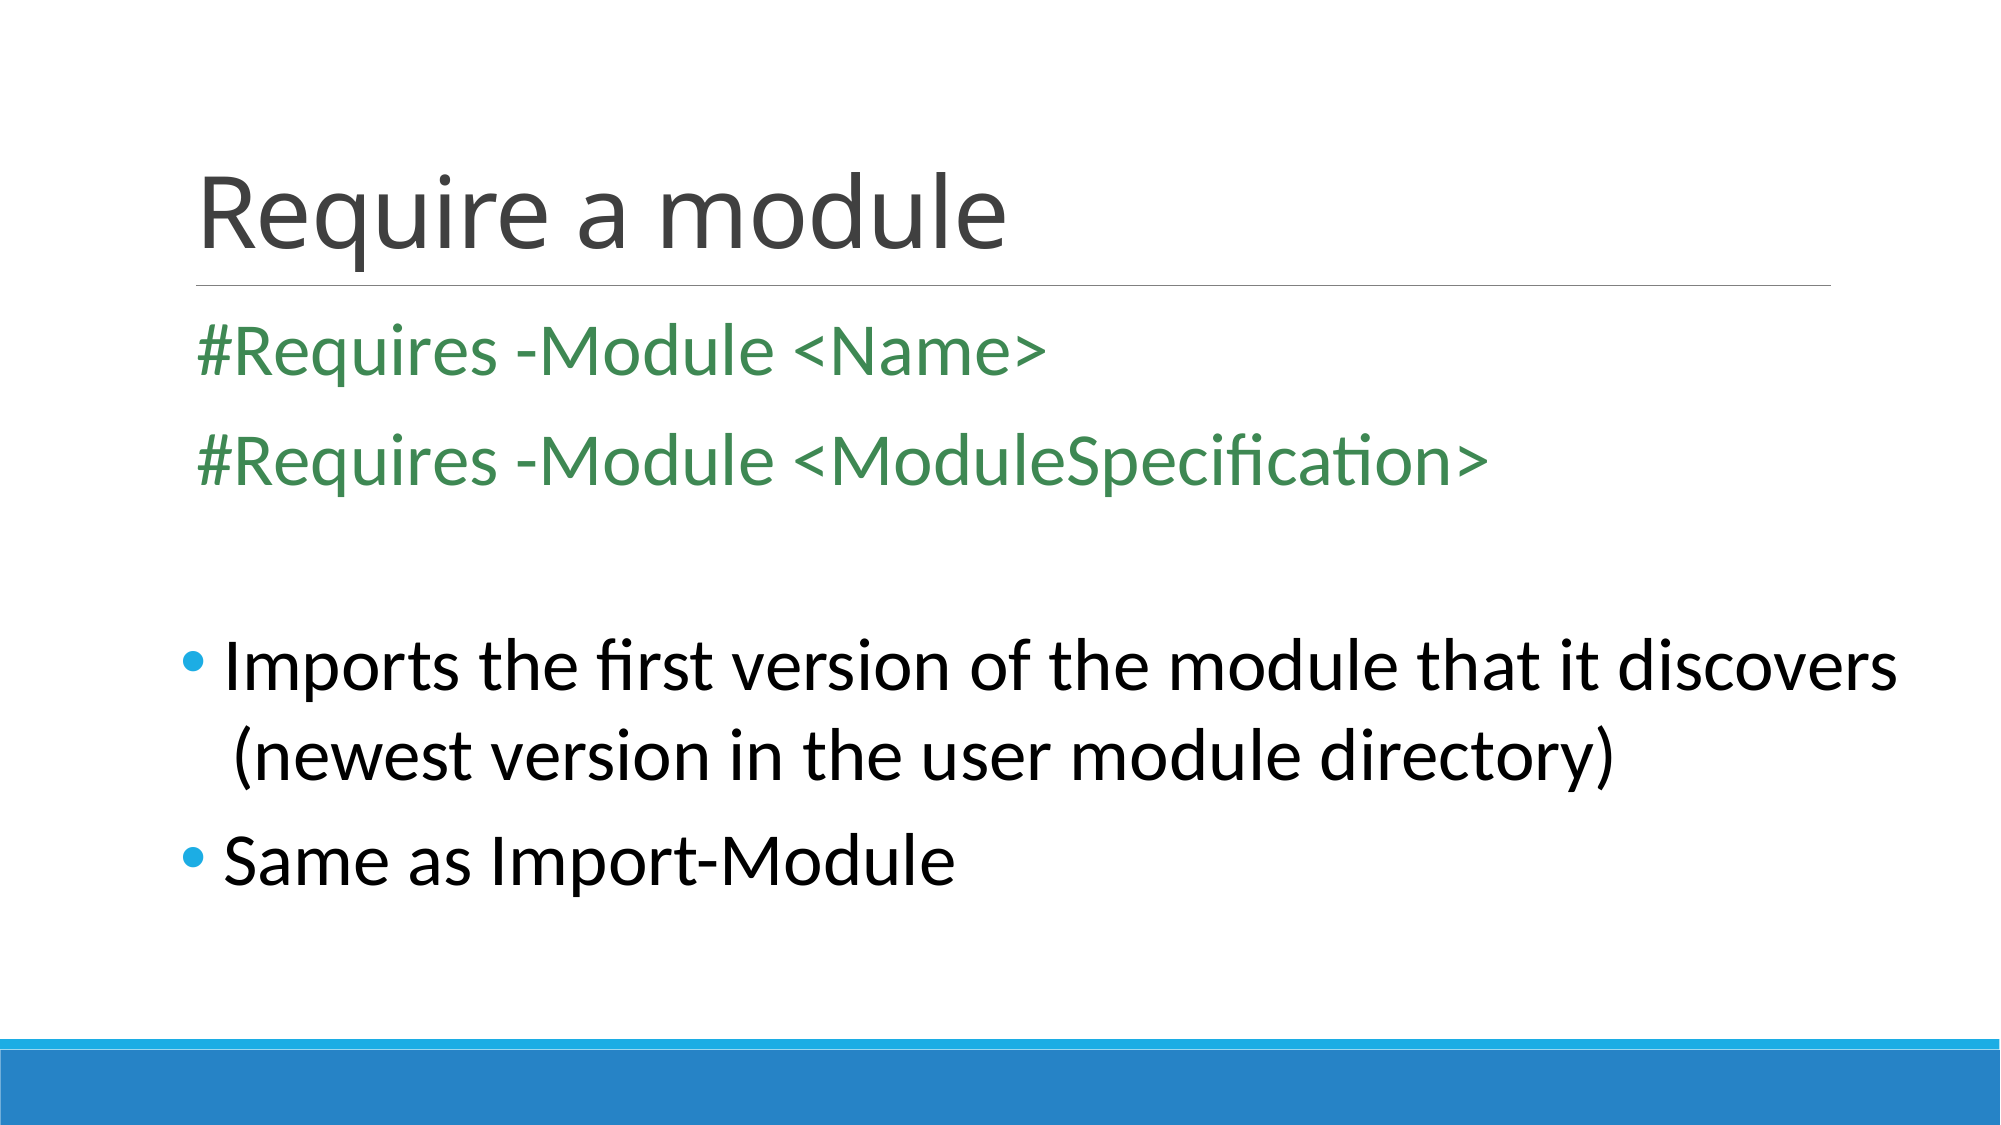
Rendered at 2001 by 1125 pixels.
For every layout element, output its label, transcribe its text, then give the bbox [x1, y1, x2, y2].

title Require a module [180, 38, 1830, 277]
list #Requires -Module <Name> #Requires -Module <ModuleSpecification> Imports the first version of the module that it discovers (newest version in the user module directory) Same as Import-Module [180, 302, 1966, 963]
